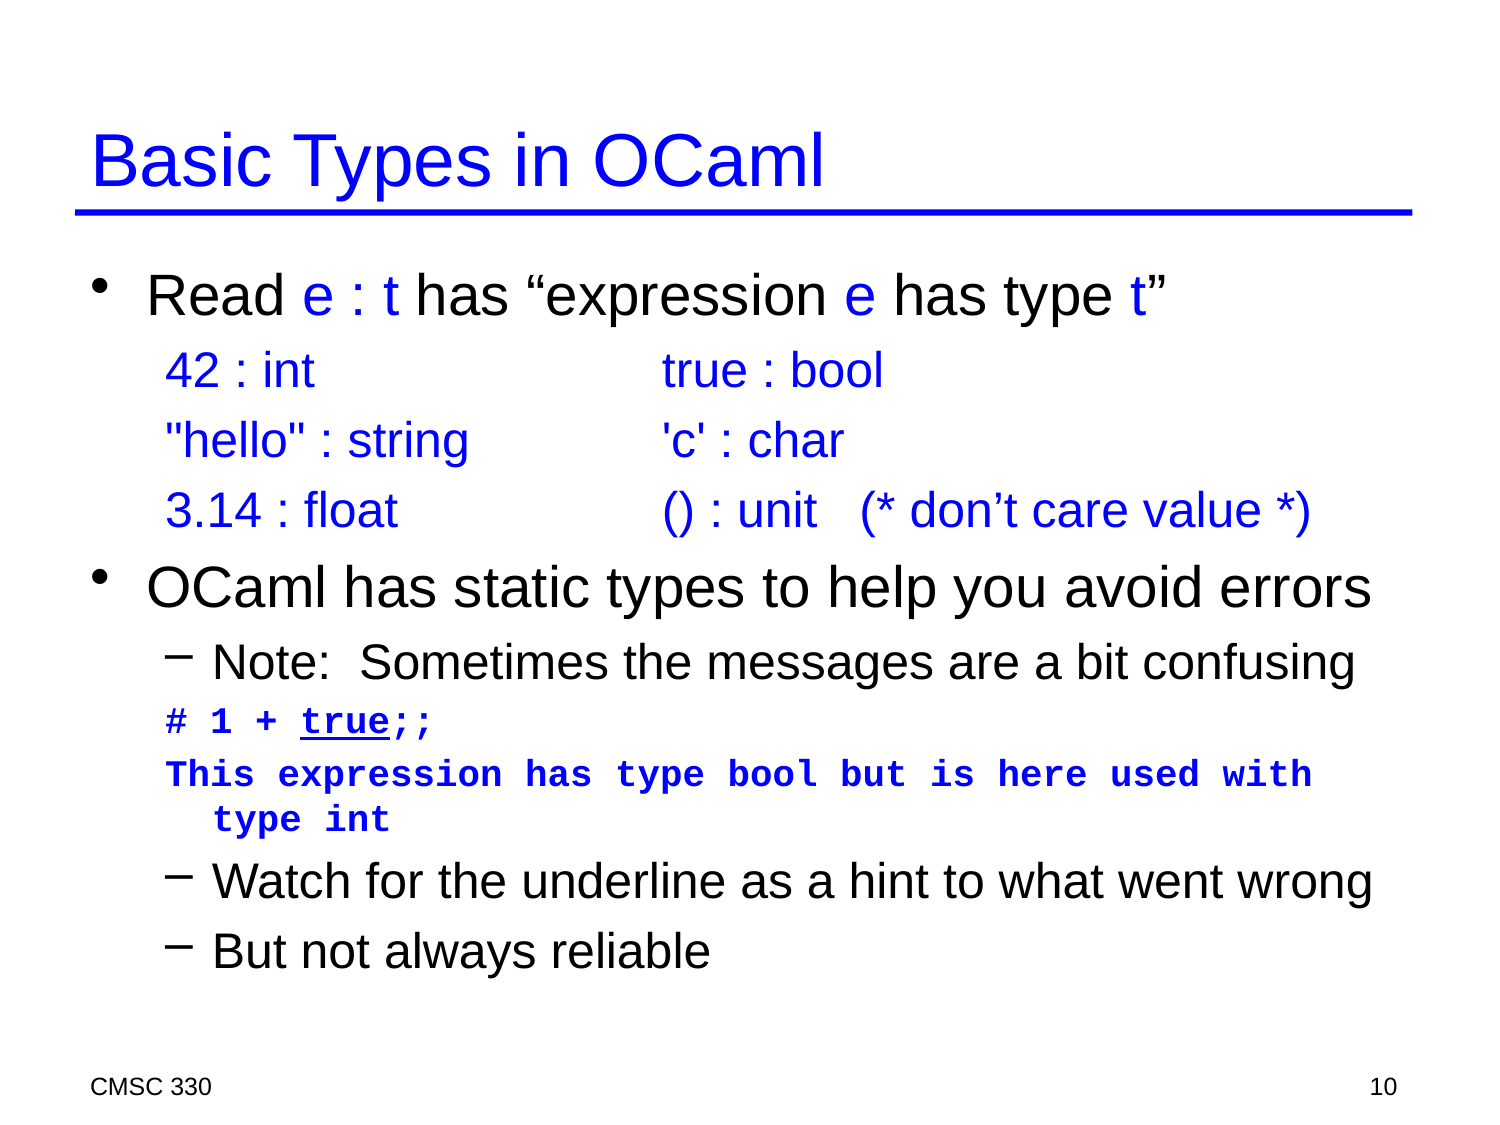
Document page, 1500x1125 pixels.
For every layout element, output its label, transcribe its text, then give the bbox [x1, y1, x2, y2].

footer CMSC 330 [74, 1062, 988, 1101]
title Basic Types in OCaml [74, 99, 1413, 213]
list Read e : t has “expression e has type t” 42 : int true : bool "hello" : string 'c' : char 3.14 : float () : unit (* don’t care value *) OCaml has static types to help you avoid errors Note: Sometimes the messages are a bit confusing # 1 + true;; This expression has type bool but is here used with type int Watch for the underline as a hint to what went wrong But not always reliable [74, 249, 1413, 1051]
slide_number 10 [1099, 1062, 1413, 1101]
